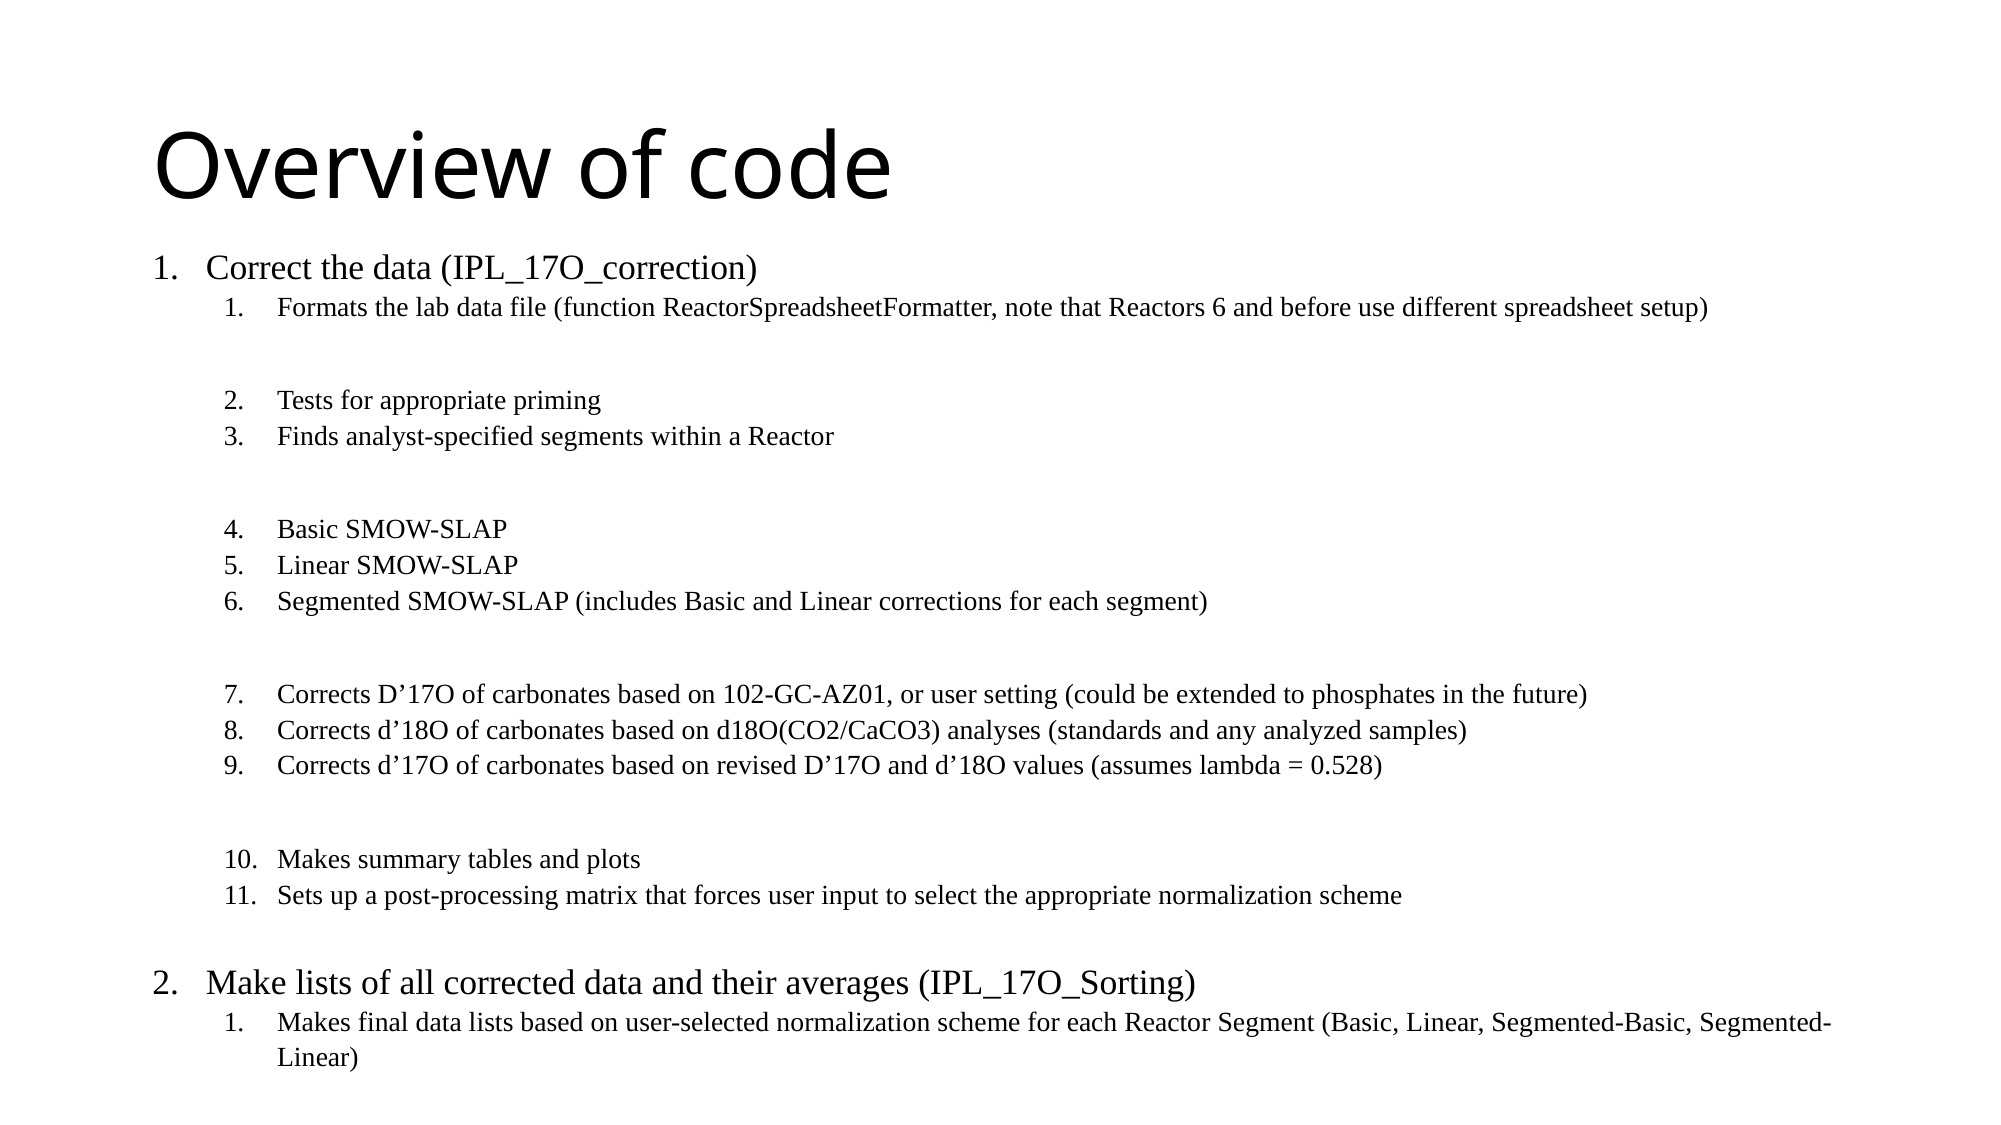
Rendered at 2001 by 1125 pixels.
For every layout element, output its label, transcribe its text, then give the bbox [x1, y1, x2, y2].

title Overview of code [137, 59, 1863, 233]
list Correct the data (IPL_17O_correction) Formats the lab data file (function ReactorSpreadsheetFormatter, note that Reactors 6 and before use different spreadsheet setup) Tests for appropriate priming Finds analyst-specified segments within a Reactor Basic SMOW-SLAP Linear SMOW-SLAP Segmented SMOW-SLAP (includes Basic and Linear corrections for each segment) Corrects D’17O of carbonates based on 102-GC-AZ01, or user setting (could be extended to phosphates in the future) Corrects d’18O of carbonates based on d18O(CO2/CaCO3) analyses (standards and any analyzed samples) Corrects d’17O of carbonates based on revised D’17O and d’18O values (assumes lambda = 0.528) Makes summary tables and plots Sets up a post-processing matrix that forces user input to select the appropriate normalization scheme Make lists of all corrected data and their averages (IPL_17O_Sorting) Makes final data lists based on user-selected normalization scheme for each Reactor Segment (Basic, Linear, Segmented-Basic, Segmented-Linear) [137, 233, 1863, 1085]
